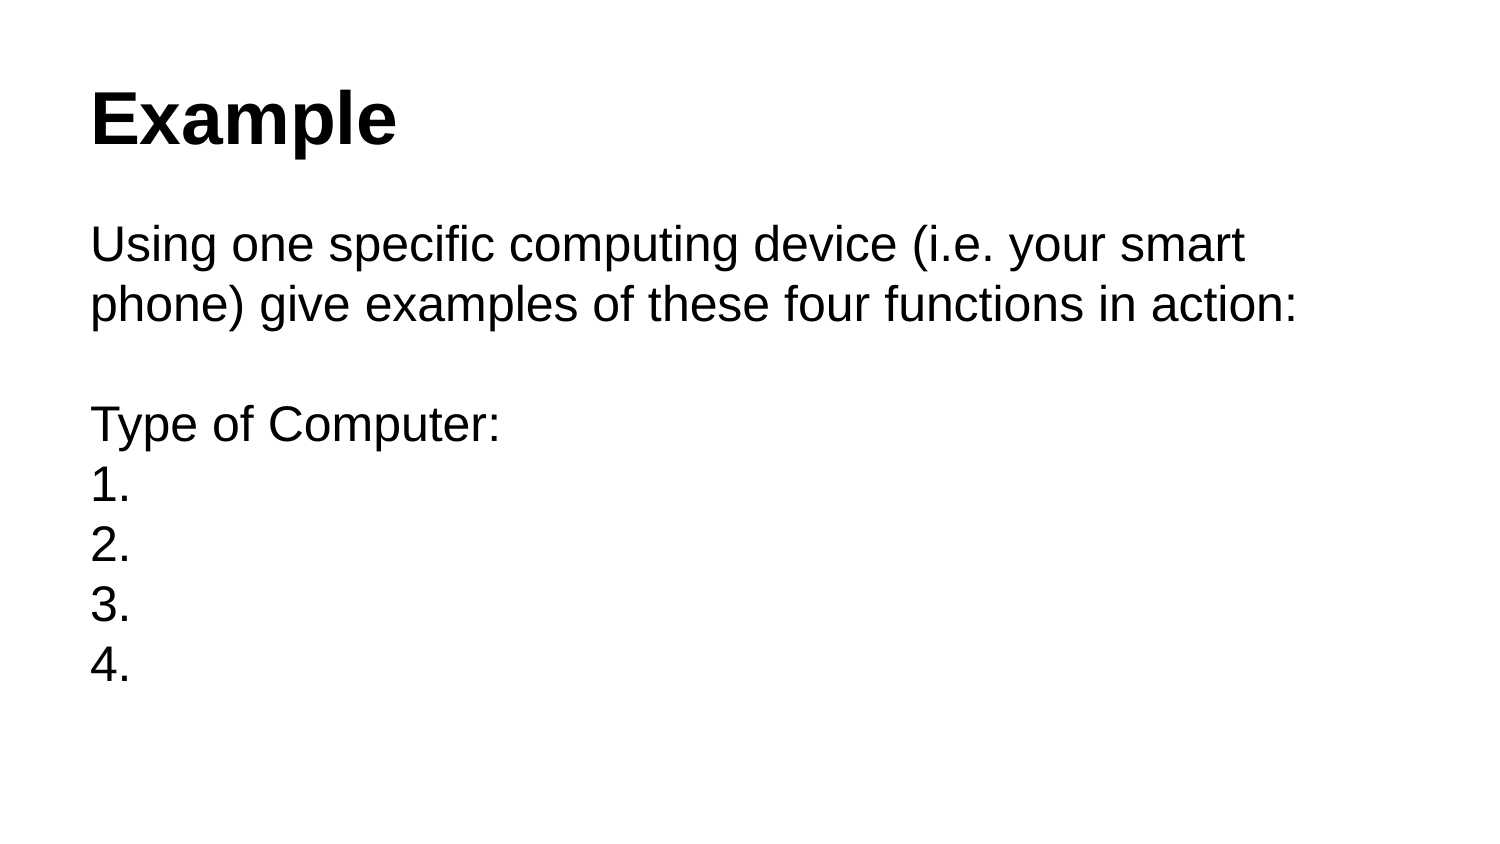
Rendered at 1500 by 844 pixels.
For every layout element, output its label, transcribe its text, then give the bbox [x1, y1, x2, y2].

list Using one specific computing device (i.e. your smart phone) give examples of these four functions in action: Type of Computer: 1. 2. 3. 4. [75, 196, 1425, 808]
title Example [75, 33, 1425, 175]
